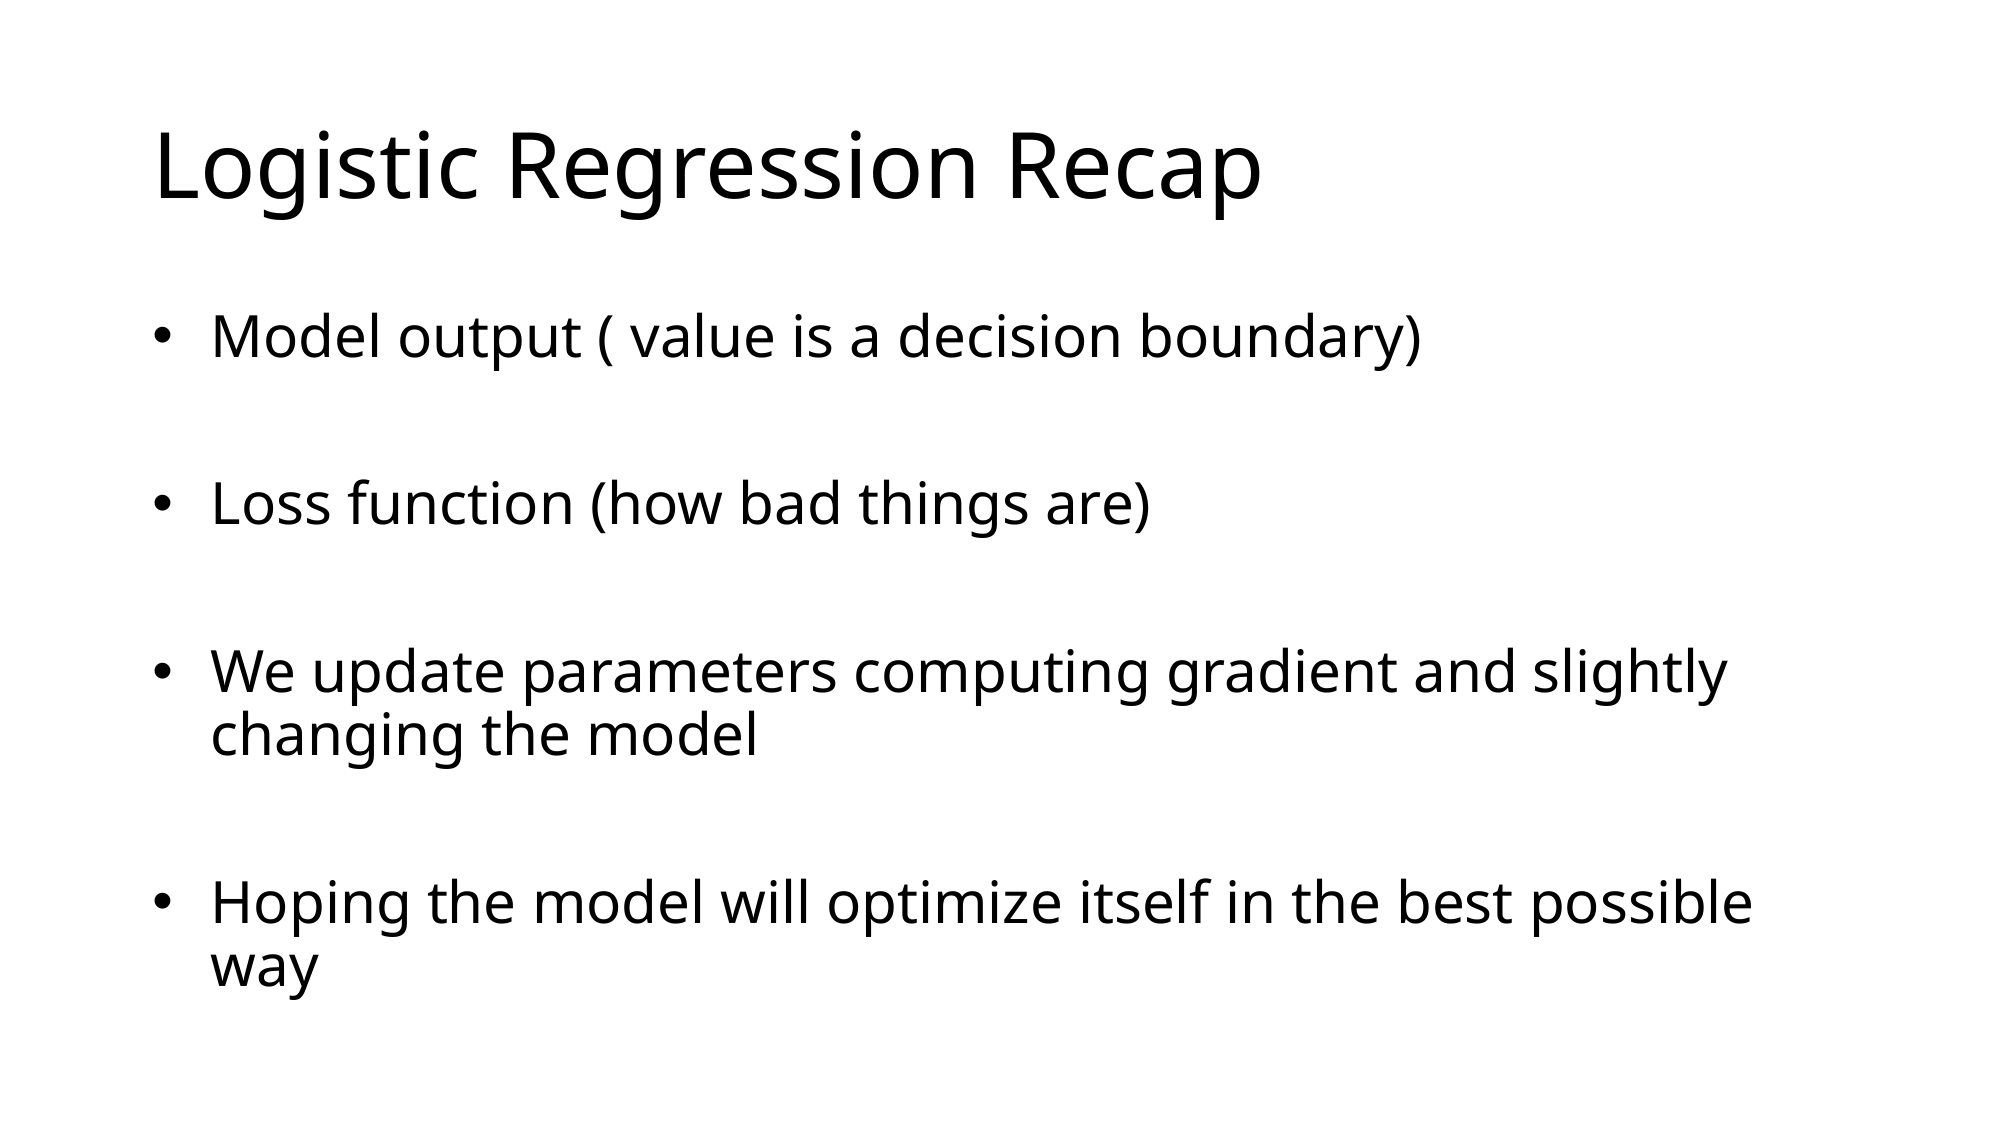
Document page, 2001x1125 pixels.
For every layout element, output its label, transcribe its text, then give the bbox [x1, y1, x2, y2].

title Logistic Regression Recap [137, 59, 1863, 278]
